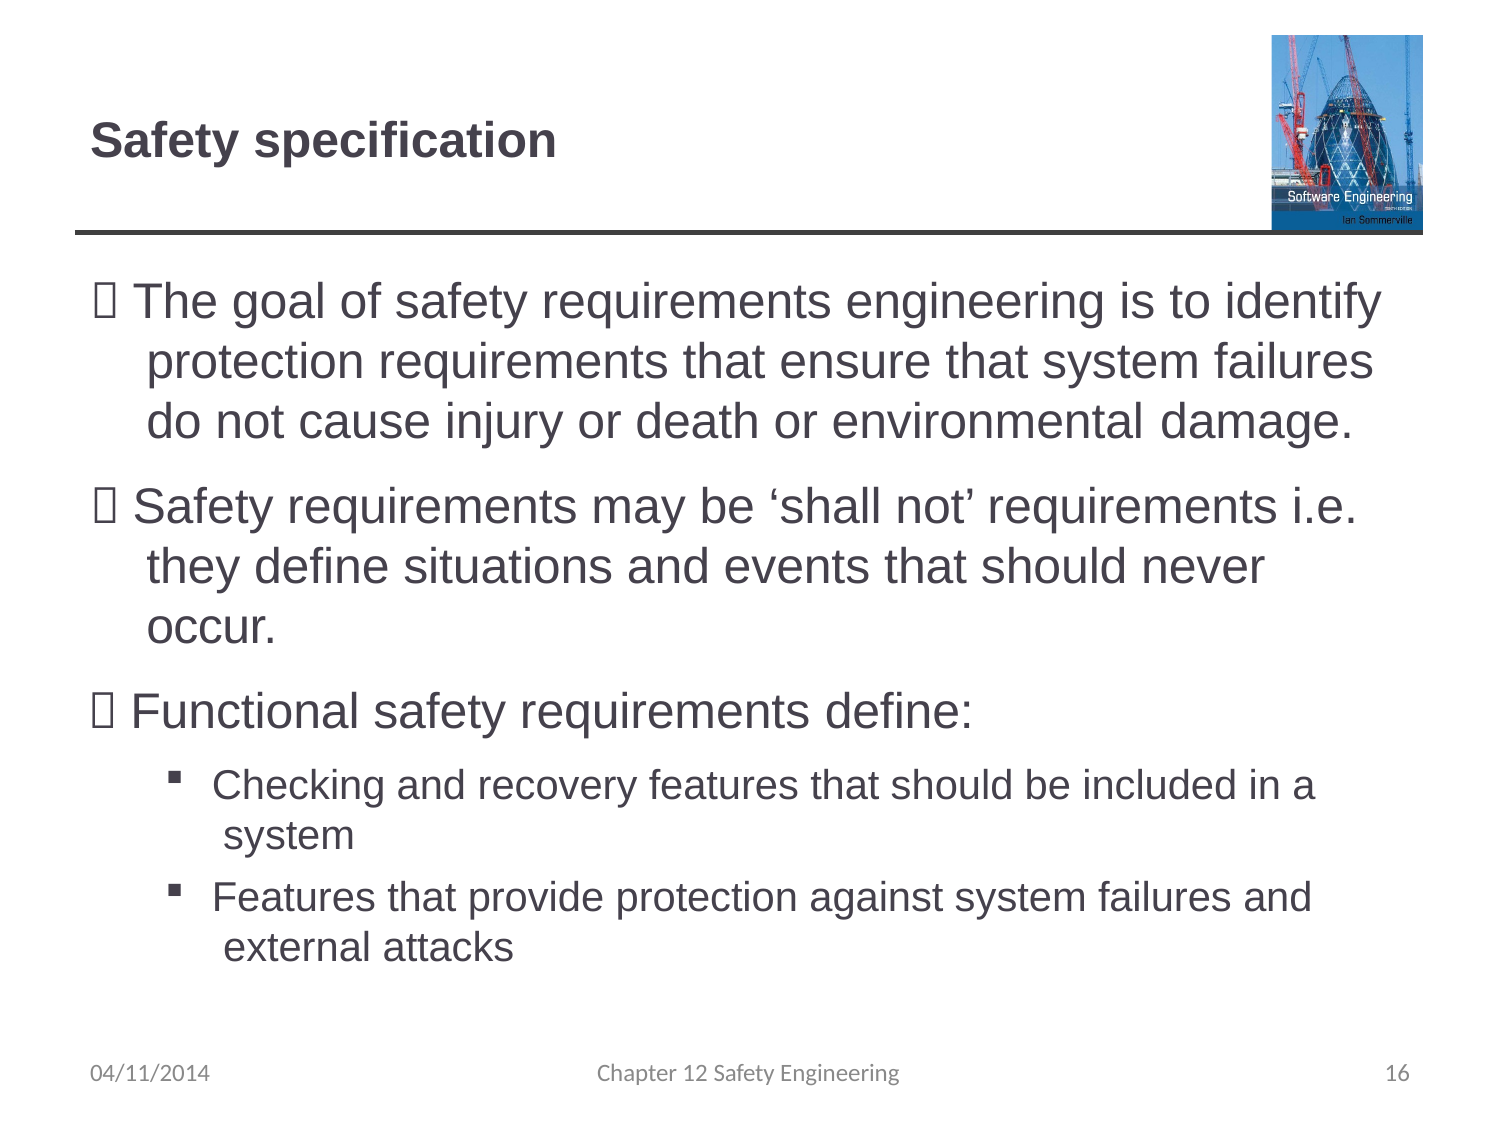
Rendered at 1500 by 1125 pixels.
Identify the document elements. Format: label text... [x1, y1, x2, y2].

title Safety specification [87, 77, 1413, 296]
text_box 04/11/2014 [87, 1060, 213, 1087]
text_box Chapter 12 Safety Engineering [595, 1060, 905, 1087]
picture [1271, 35, 1423, 230]
slide_number 10 [1380, 1060, 1414, 1125]
text_box  The goal of safety requirements engineering is to identify protection requirements that ensure that system failures do not cause injury or death or environmental damage.  Safety requirements may be ‘shall not’ requirements i.e. they define situations and events that should never occur.  Functional safety requirements define: Checking and recovery features that should be included in a system Features that provide protection against system failures and external attacks [87, 268, 1405, 971]
